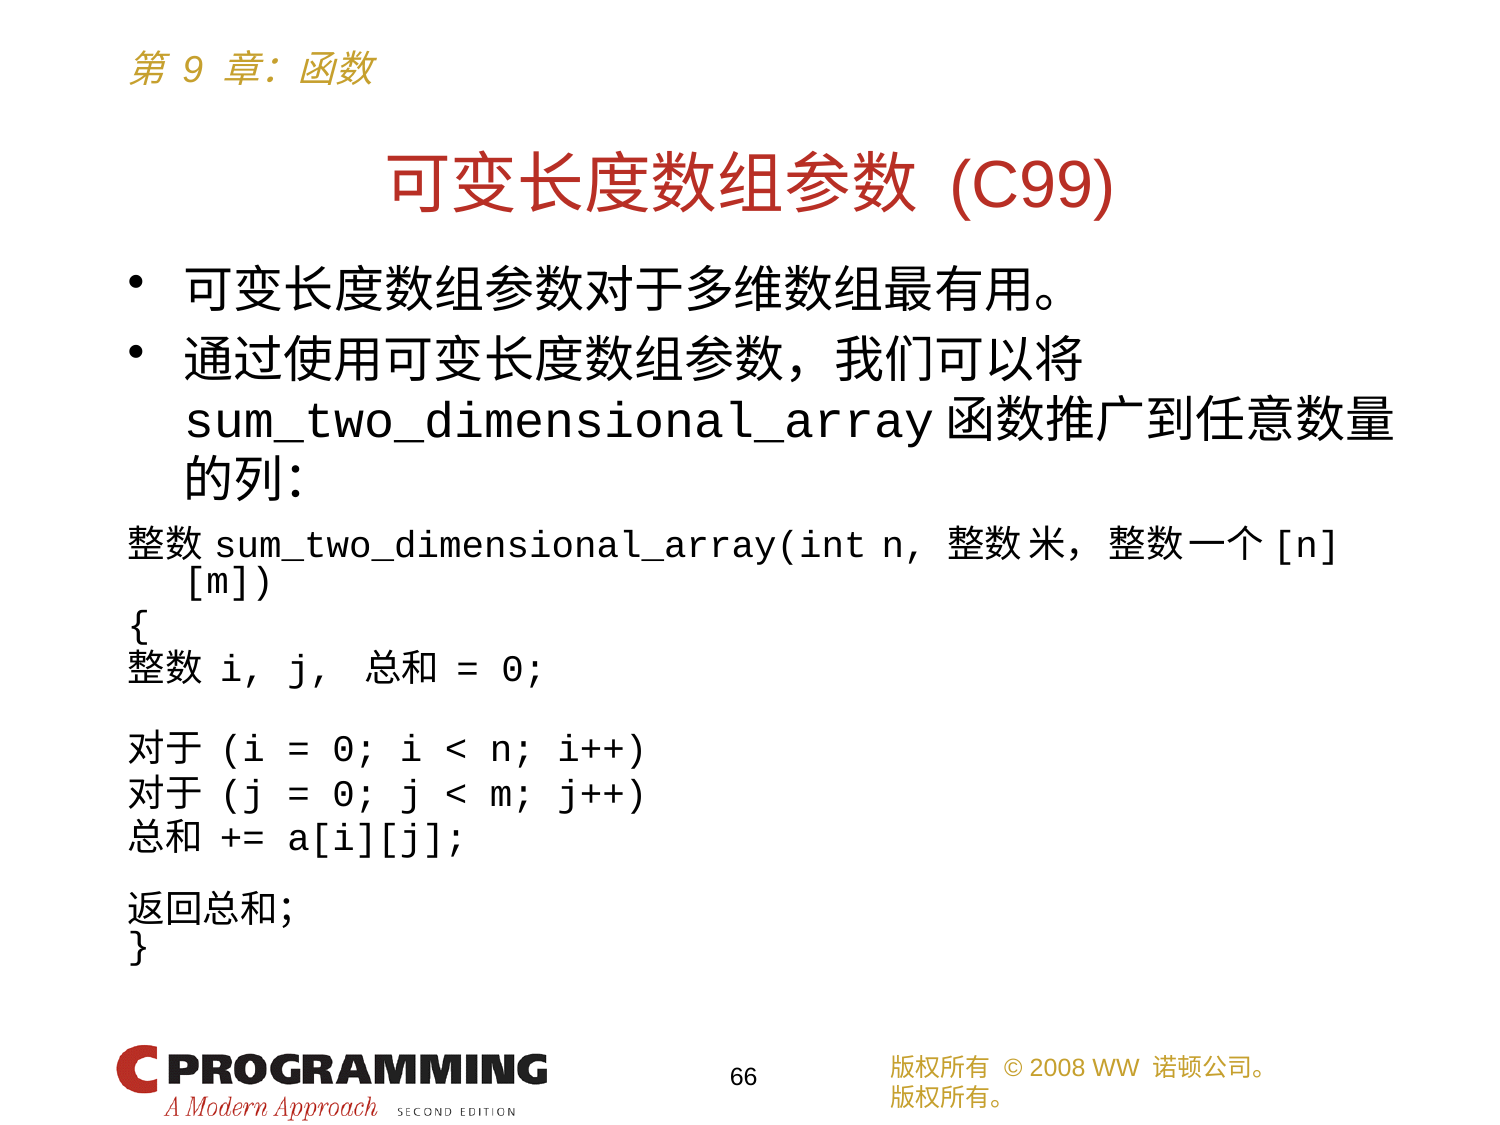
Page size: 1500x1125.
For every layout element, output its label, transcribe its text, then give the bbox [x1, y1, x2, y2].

footer 版权所有 © 2008 WW 诺顿公司。 版权所有。 [874, 1043, 1388, 1119]
picture [112, 1041, 550, 1123]
title 可变长度数组参数 (C99) [112, 125, 1388, 238]
slide_number 66 [687, 1049, 801, 1101]
list 可变长度数组参数对于多维数组最有用。 通过使用可变长度数组参数，我们可以将sum_two_dimensional_array函数推广到任意数量的列： 整数 sum_two_dimensional_array(int n, 整数 米， 整数 一个[n][m]) { 整数 i, j, 总和 = 0; 对于 (i = 0; i < n; i++) 对于 (j = 0; j < m; j++) 总和 += a[i][j]; 返回总和； } [112, 249, 1413, 1038]
